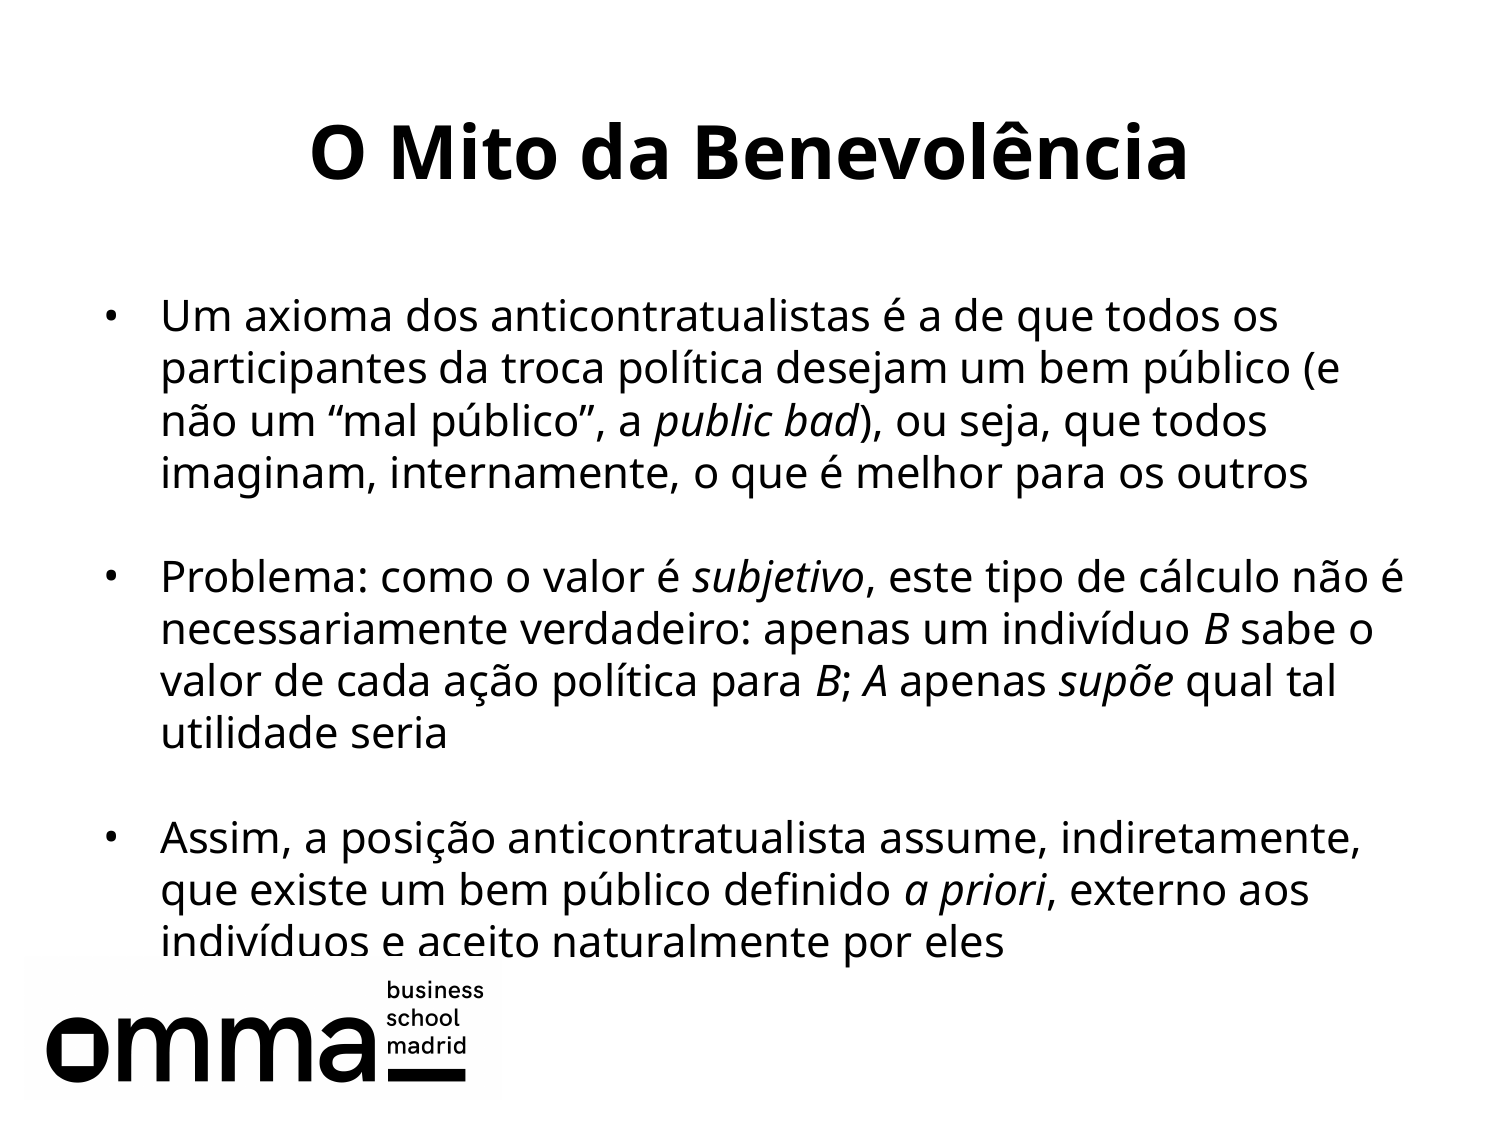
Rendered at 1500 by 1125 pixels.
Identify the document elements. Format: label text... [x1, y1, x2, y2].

list Um axioma dos anticontratualistas é a de que todos os participantes da troca política desejam um bem público (e não um “mal público”, a public bad), ou seja, que todos imaginam, internamente, o que é melhor para os outros Problema: como o valor é subjetivo, este tipo de cálculo não é necessariamente verdadeiro: apenas um indivíduo B sabe o valor de cada ação política para B; A apenas supõe qual tal utilidade seria Assim, a posição anticontratualista assume, indiretamente, que existe um bem público definido a priori, externo aos indivíduos e aceito naturalmente por eles [75, 273, 1425, 985]
title O Mito da Benevolência [75, 45, 1425, 233]
picture [24, 956, 502, 1101]
